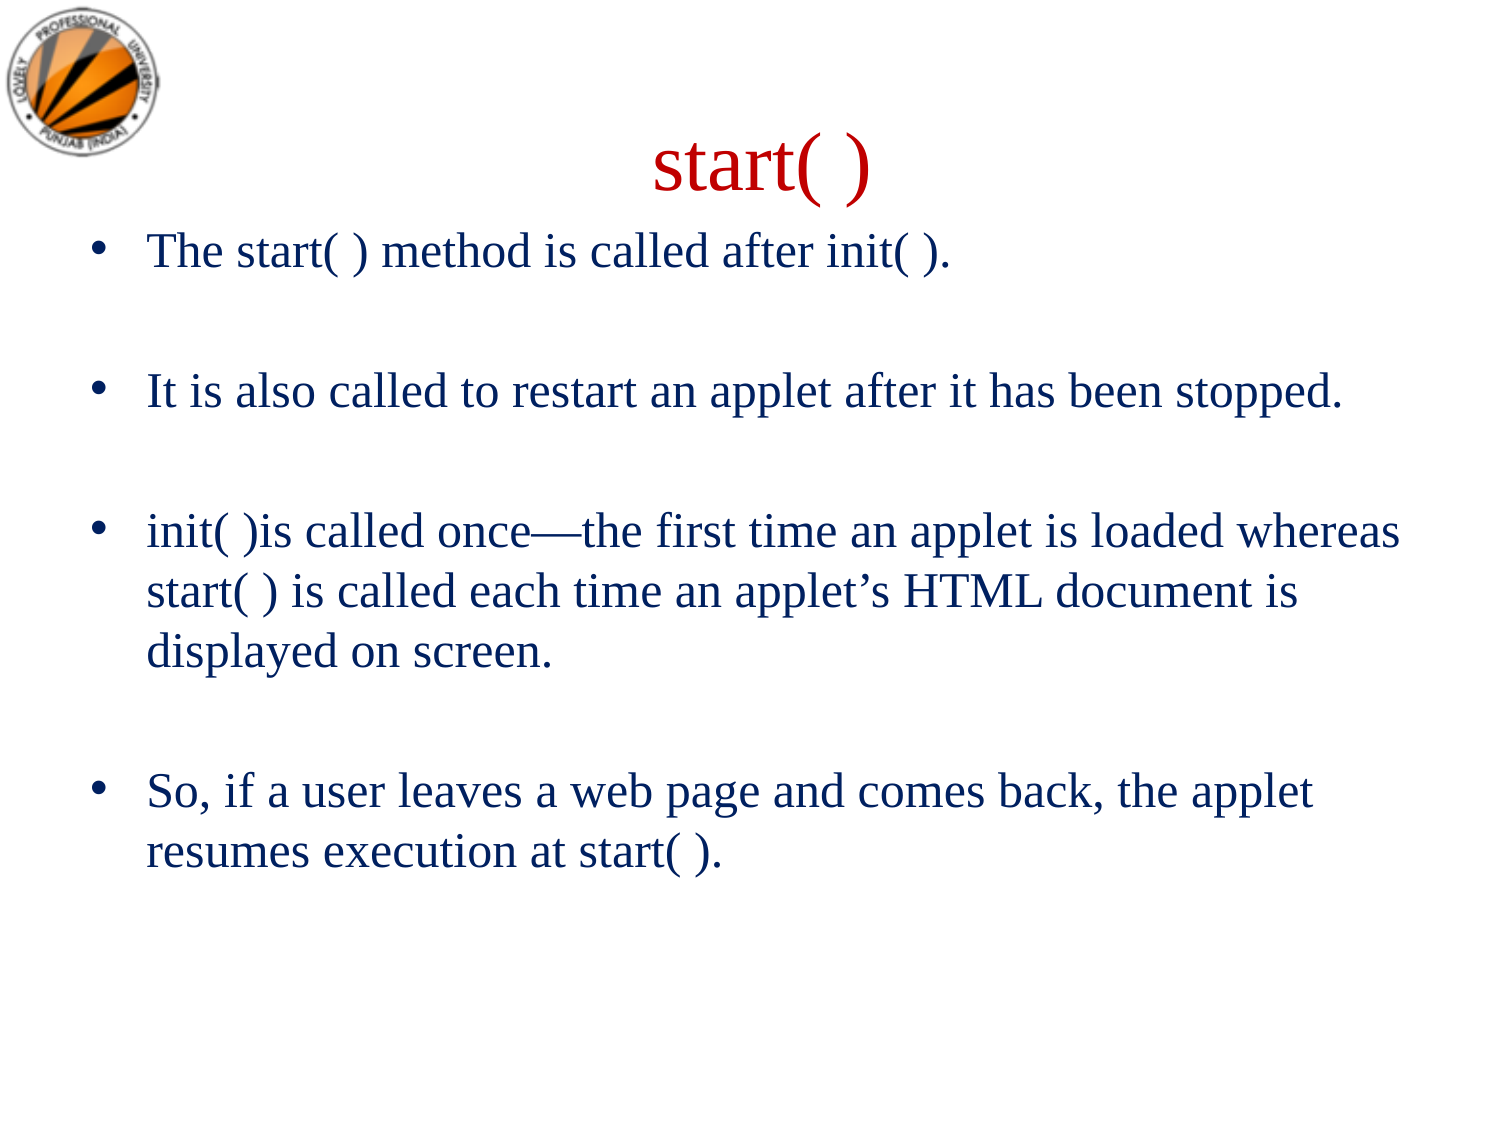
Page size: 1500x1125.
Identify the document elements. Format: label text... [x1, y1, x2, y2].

picture [0, 0, 163, 163]
list start( ) The start( ) method is called after init( ). It is also called to restart an applet after it has been stopped. init( )is called once—the first time an applet is loaded whereas start( ) is called each time an applet’s HTML document is displayed on screen. So, if a user leaves a web page and comes back, the applet resumes execution at start( ). [75, 99, 1450, 987]
